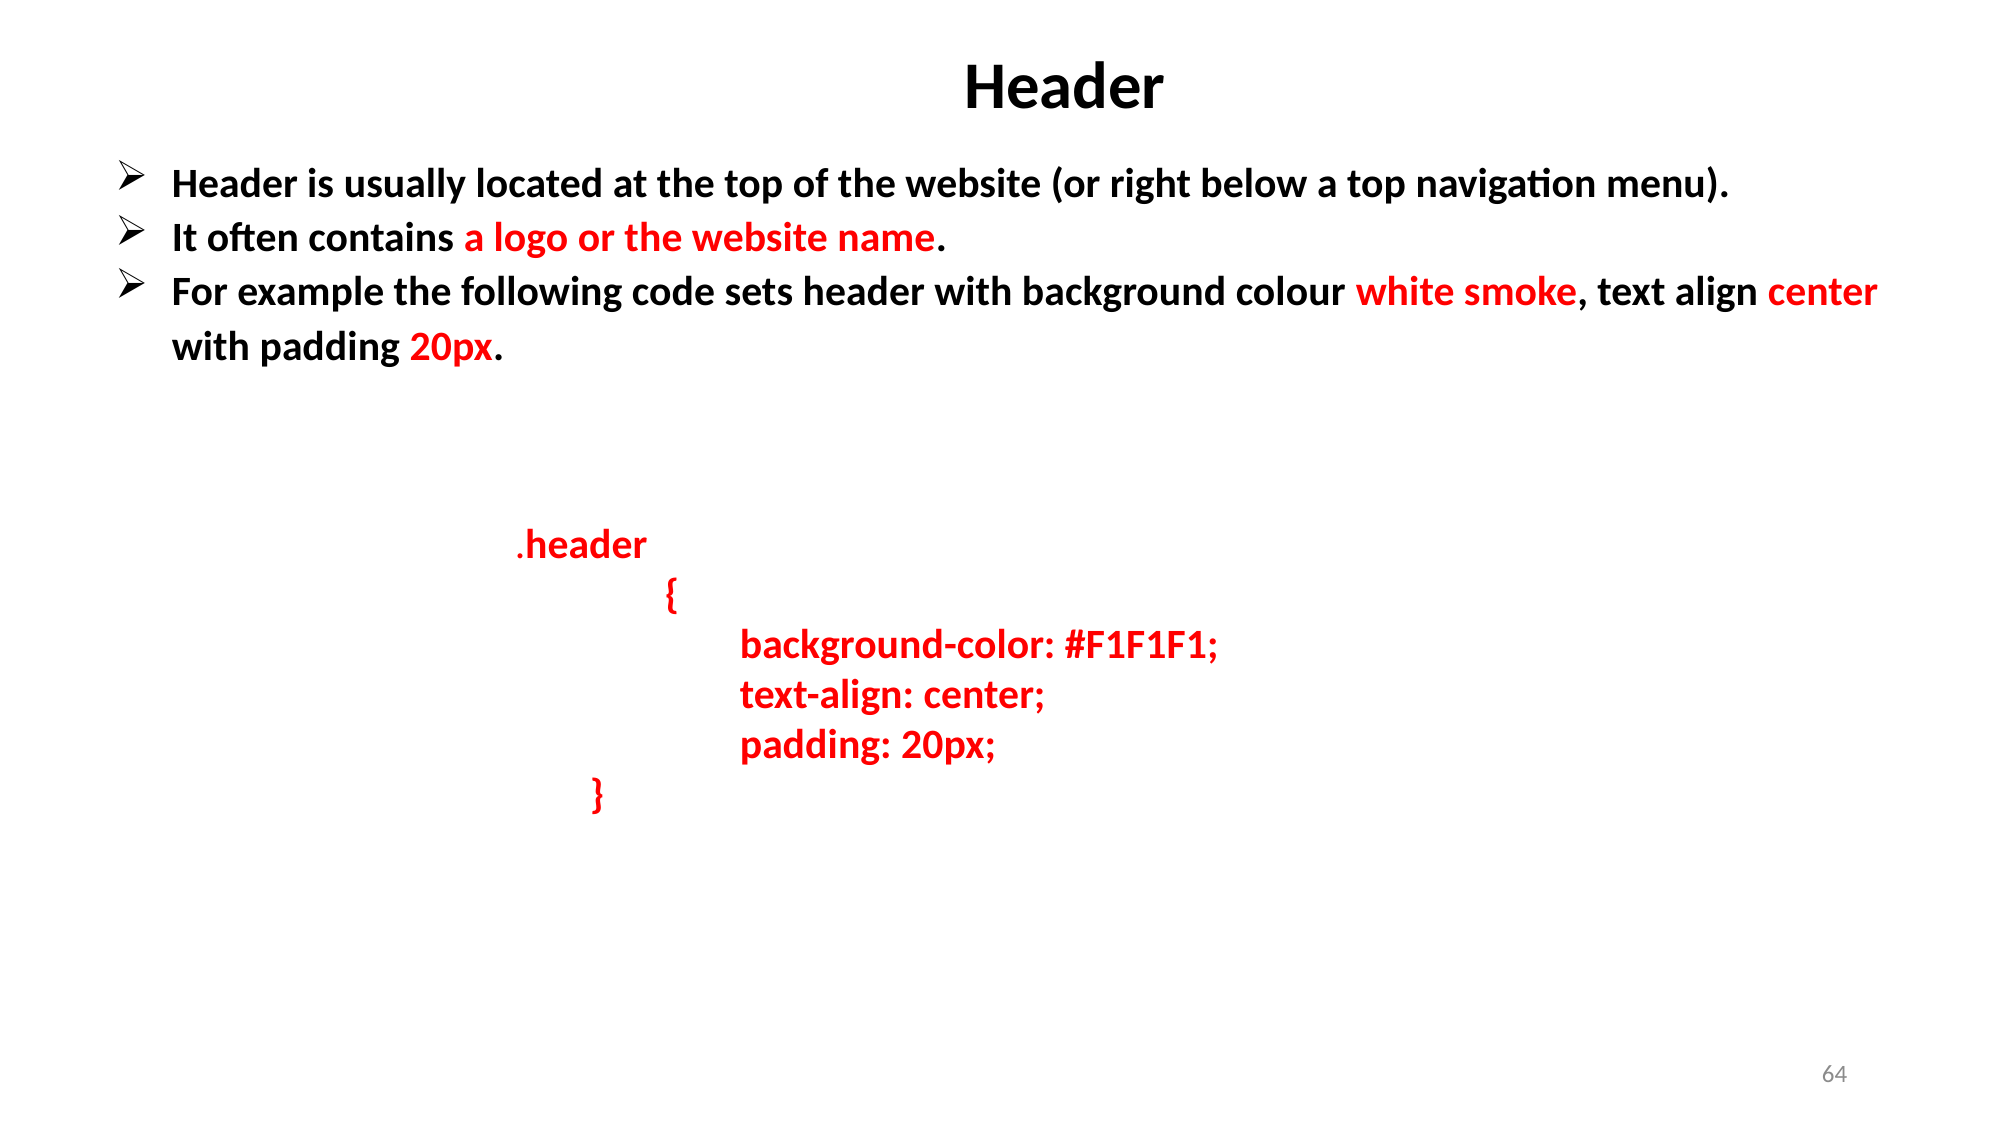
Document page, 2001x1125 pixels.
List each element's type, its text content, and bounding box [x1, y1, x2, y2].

text_box .header { background-color: #F1F1F1; text-align: center; padding: 20px; } [499, 509, 1619, 825]
text_box Header [196, 34, 1933, 129]
slide_number 64 [1412, 1042, 1863, 1103]
text_box Header is usually located at the top of the website (or right below a top navigation menu). It often contains a logo or the website name. For example the following code sets header with background colour white smoke, text align center with padding 20px. [100, 144, 1894, 376]
